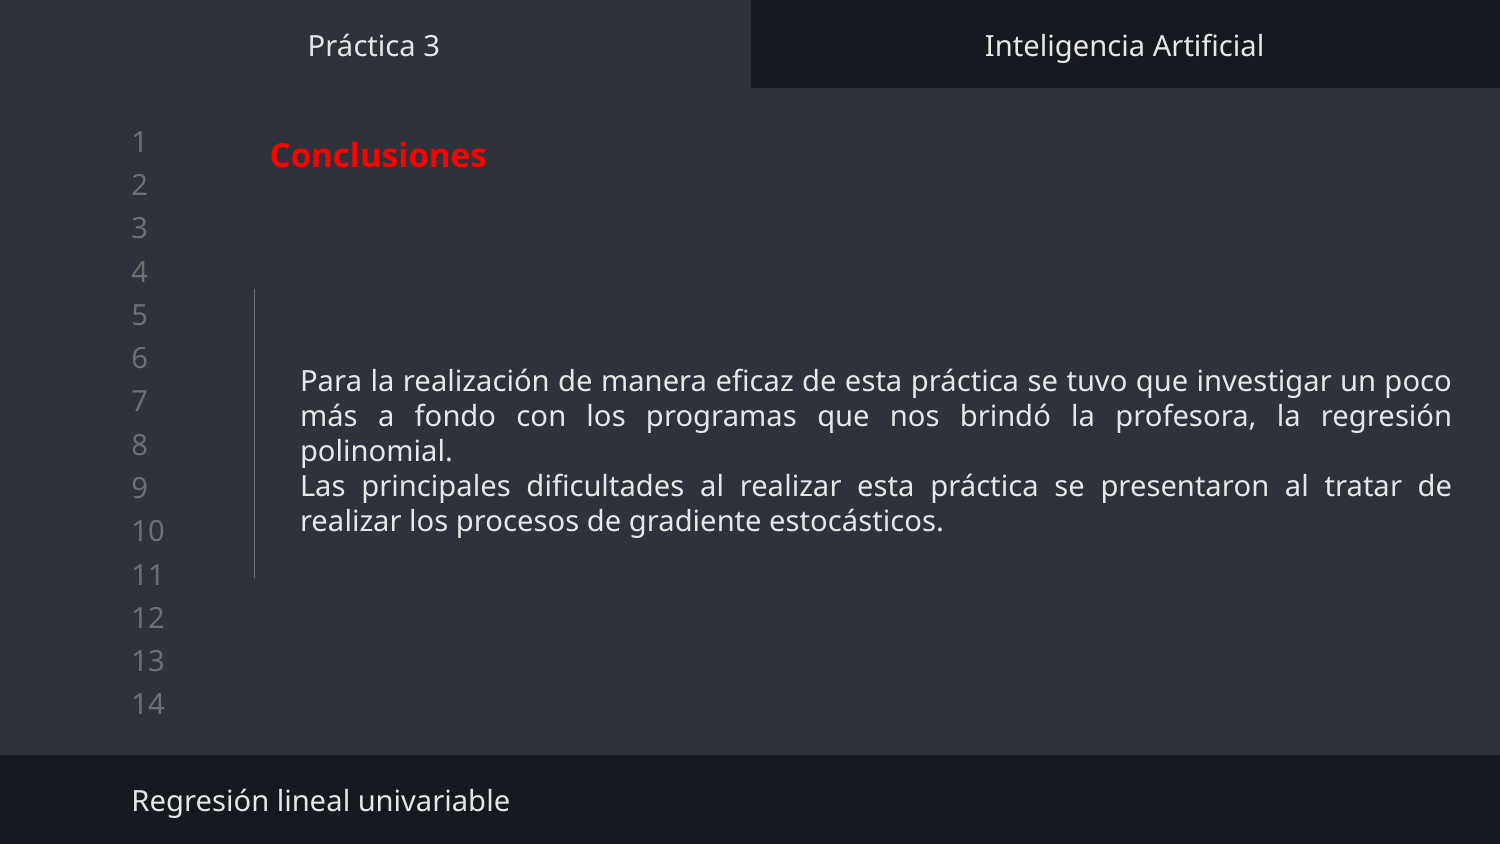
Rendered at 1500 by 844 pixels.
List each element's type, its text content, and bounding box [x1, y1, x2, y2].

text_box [231, 288, 316, 690]
title Conclusiones [254, 111, 1500, 197]
text_box Para la realización de manera eficaz de esta práctica se tuvo que investigar un poco más a fondo con los programas que nos brindó la profesora, la regresión polinomial. Las principales dificultades al realizar esta práctica se presentaron al tratar de realizar los procesos de gradiente estocásticos. [316, 288, 1468, 612]
subtitle Práctica 3 [0, 15, 749, 74]
subtitle Regresión lineal univariable [116, 770, 915, 829]
subtitle Inteligencia Artificial [750, 15, 1500, 74]
